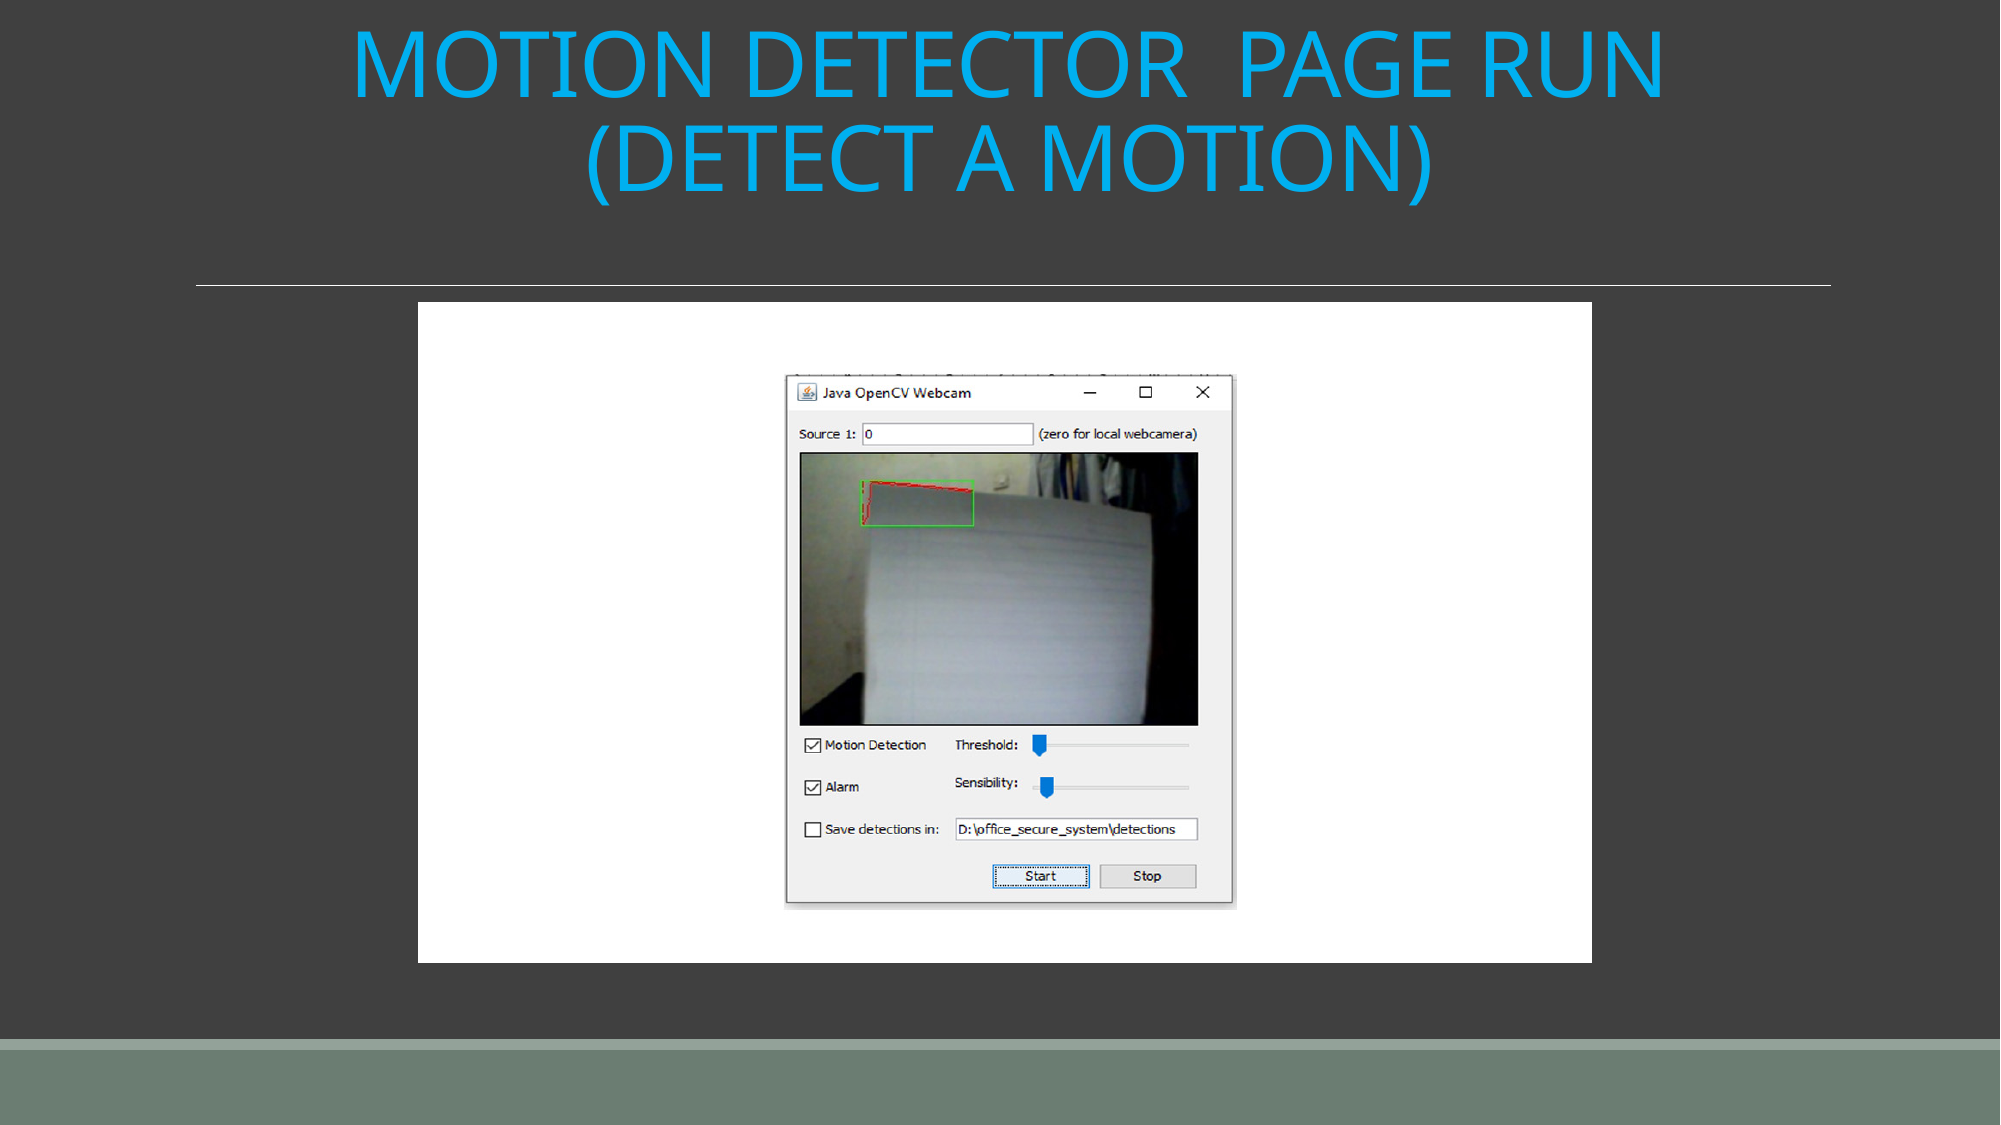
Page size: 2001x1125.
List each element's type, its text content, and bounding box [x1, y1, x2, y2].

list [417, 302, 1593, 964]
title MOTION DETECTOR PAGE RUN (DETECT A MOTION) [156, 46, 1863, 218]
